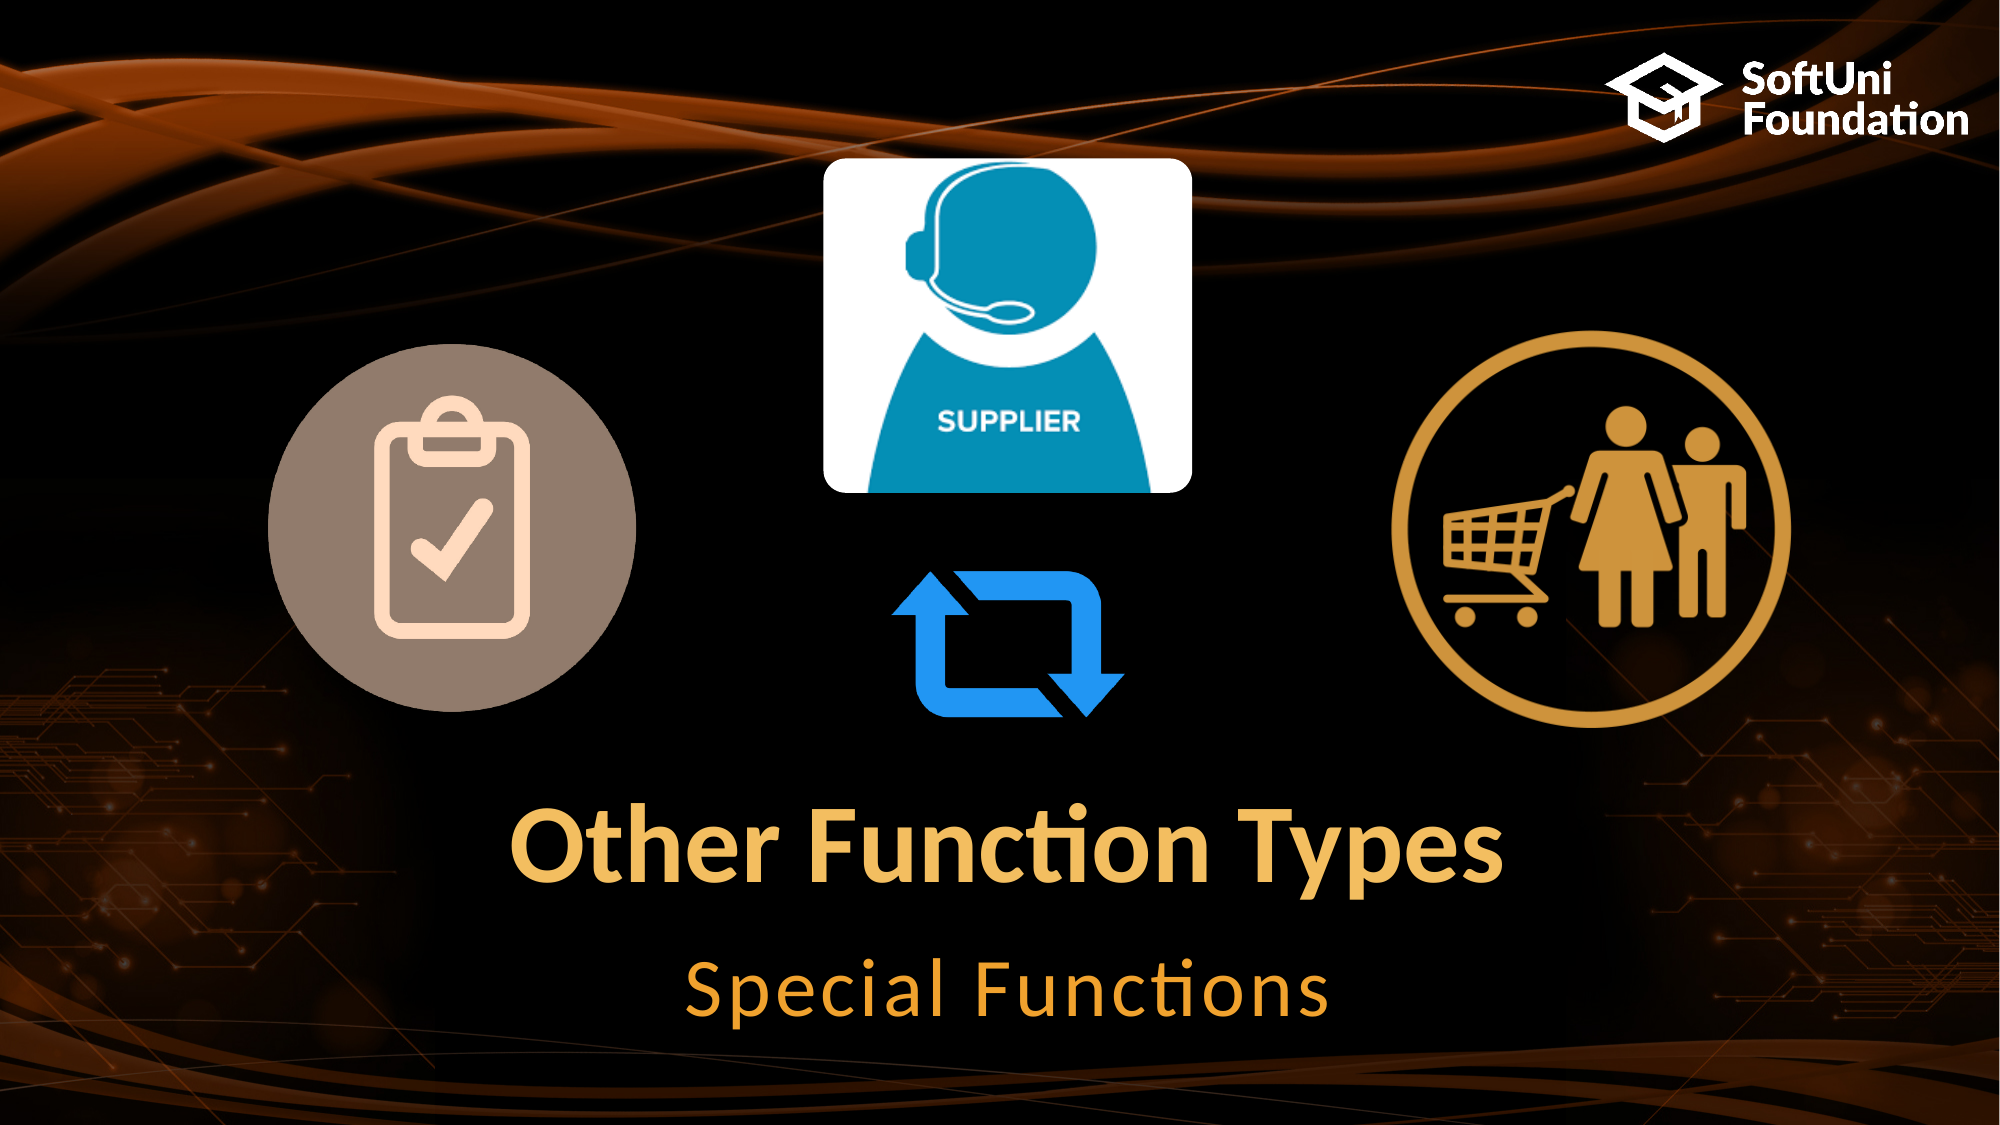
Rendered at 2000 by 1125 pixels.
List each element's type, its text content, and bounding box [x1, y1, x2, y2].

list Special Functions [191, 922, 1825, 1041]
title Other Function Types [191, 778, 1825, 914]
picture [0, 0, 2000, 1125]
